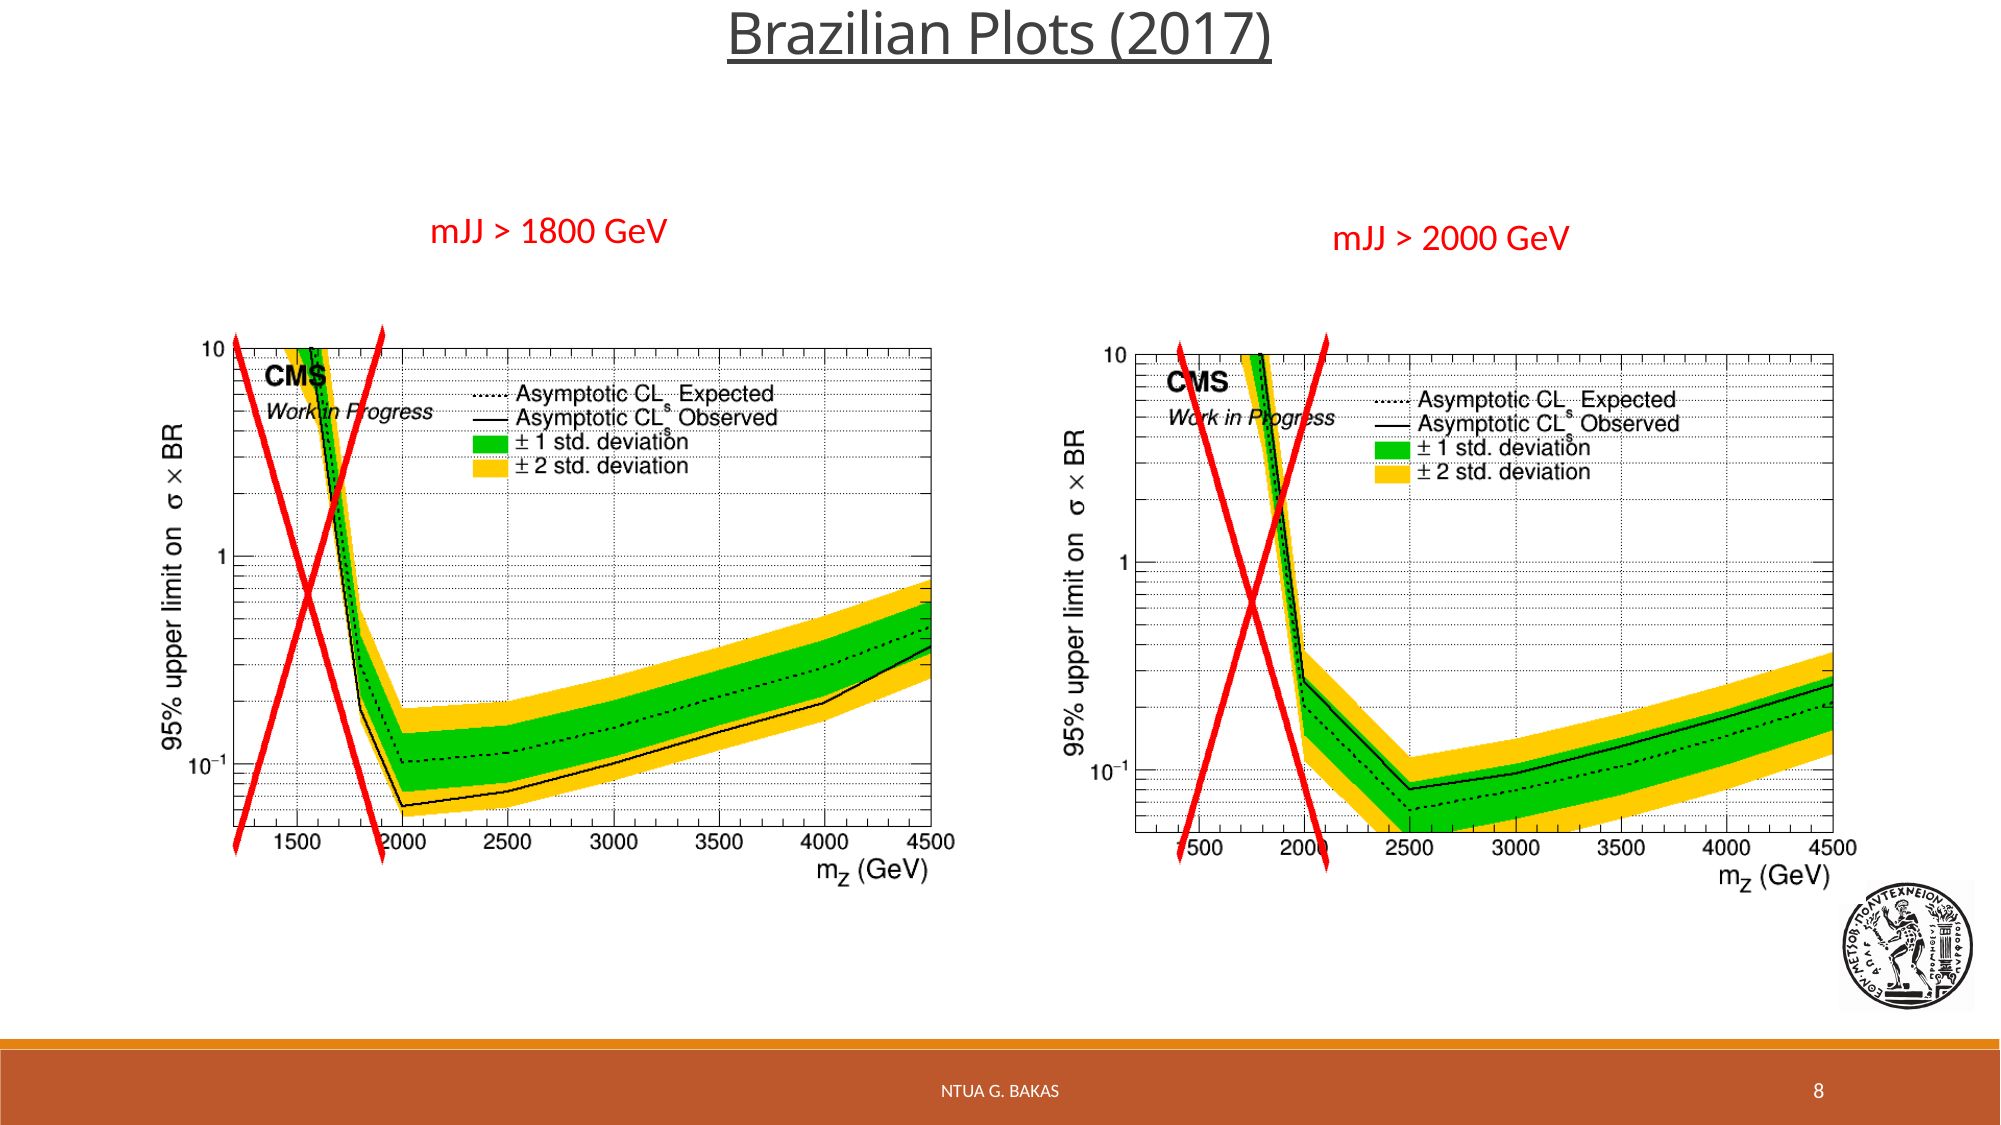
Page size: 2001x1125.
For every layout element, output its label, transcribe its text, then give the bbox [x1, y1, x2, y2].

text_box Brazilian Plots (2017) [136, 0, 1863, 75]
text_box mJJ > 1800 GeV [430, 198, 715, 258]
picture [133, 197, 965, 993]
picture [1035, 205, 1975, 1012]
footer NTUA G. Bakas [604, 1059, 1396, 1120]
text_box mJJ > 2000 GeV [1374, 206, 1617, 266]
slide_number 8 [1624, 1059, 1840, 1120]
